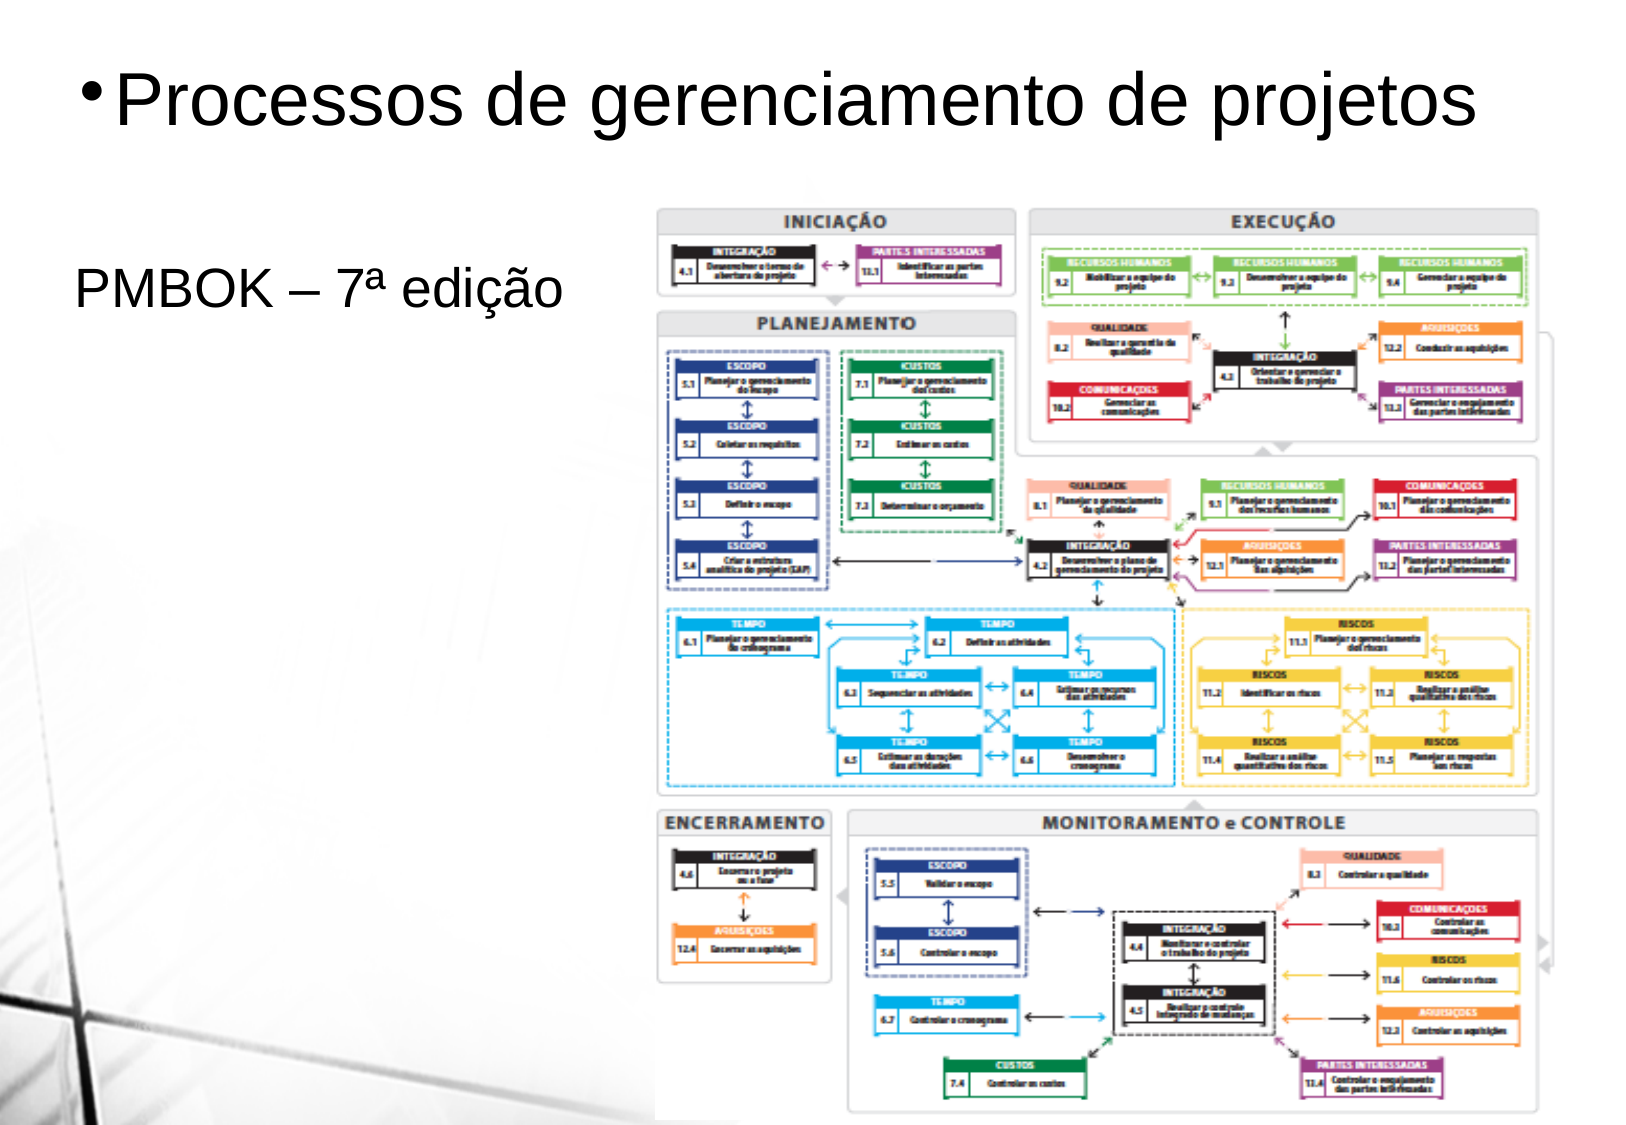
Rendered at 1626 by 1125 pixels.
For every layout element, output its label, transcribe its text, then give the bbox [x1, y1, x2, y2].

text_box [234, 203, 653, 1066]
picture [0, 0, 1626, 1125]
text_box Processos de gerenciamento de projetos [64, 21, 1595, 148]
text_box PMBOK – 7ª edição [59, 245, 639, 371]
